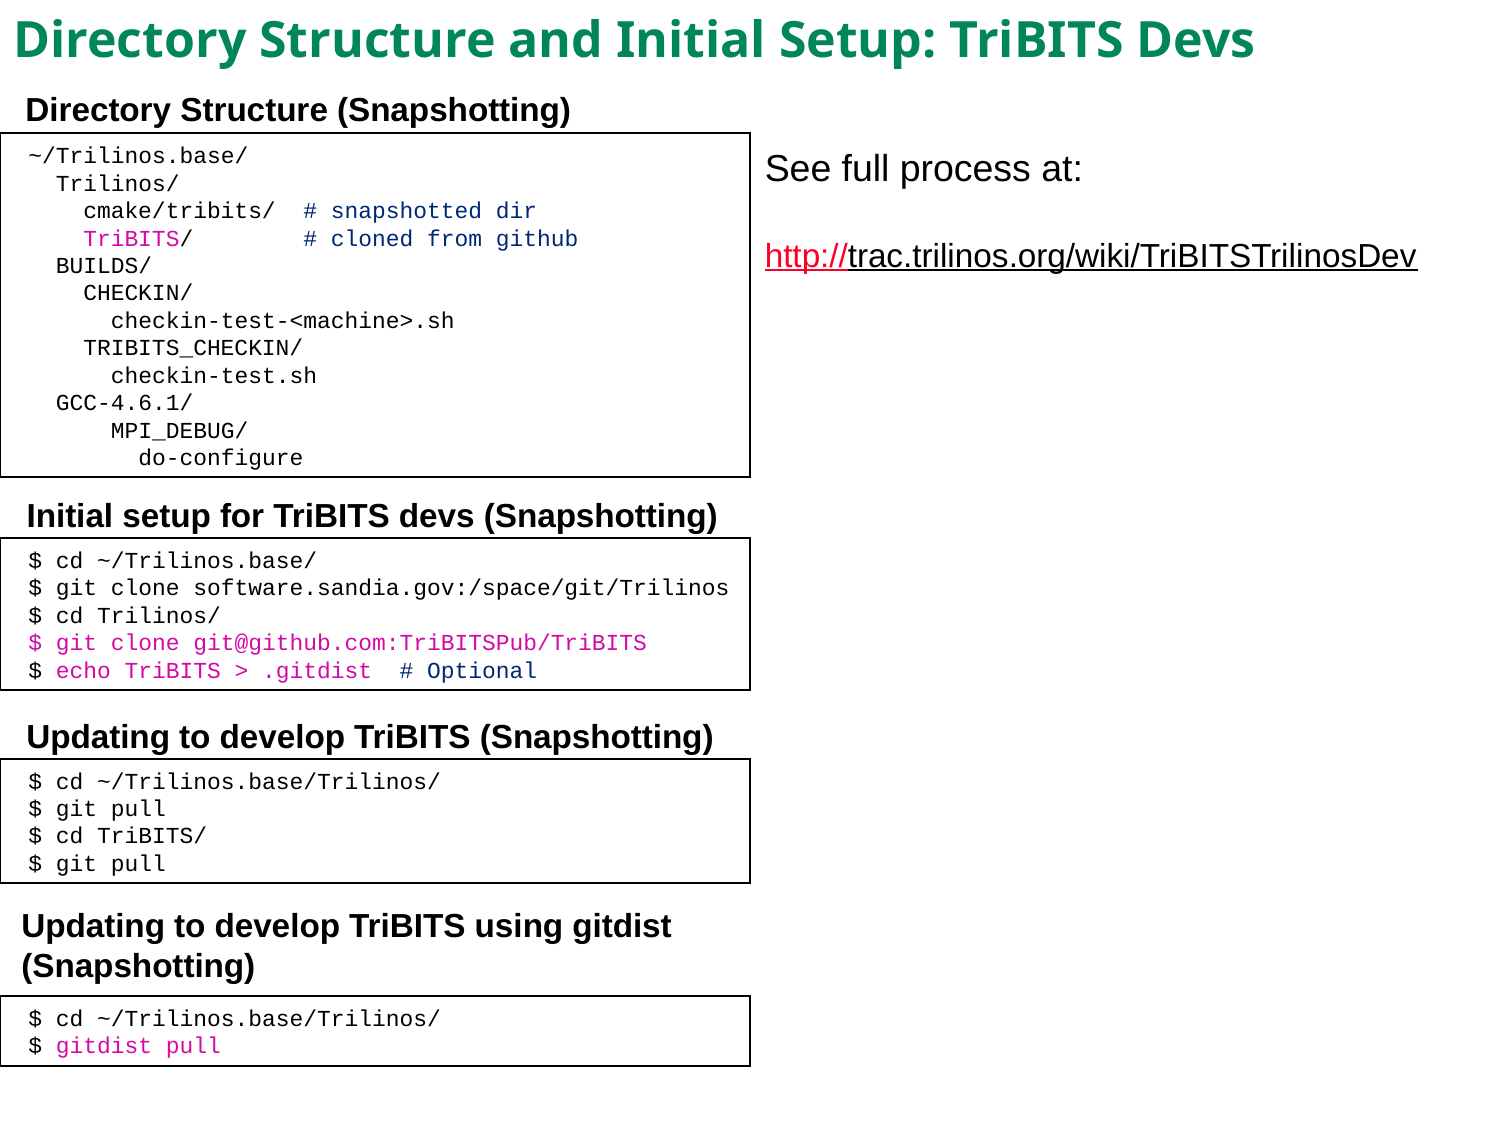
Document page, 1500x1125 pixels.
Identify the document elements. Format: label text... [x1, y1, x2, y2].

text_box ~/Trilinos.base/ Trilinos/ cmake/tribits/ # snapshotted dir TriBITS/ # cloned from github BUILDS/ CHECKIN/ checkin-test-<machine>.sh TRIBITS_CHECKIN/ checkin-test.sh GCC-4.6.1/ MPI_DEBUG/ do-configure [0, 133, 750, 478]
text_box $ cd ~/Trilinos.base/Trilinos/ $ gitdist pull [0, 996, 750, 1066]
title Directory Structure and Initial Setup: TriBITS Devs [0, 0, 1492, 82]
text_box $ cd ~/Trilinos.base/Trilinos/ $ git pull $ cd TriBITS/ $ git pull [0, 758, 750, 884]
text_box Updating to develop TriBITS using gitdist (Snapshotting) [6, 897, 757, 992]
text_box Initial setup for TriBITS devs (Snapshotting) [11, 486, 734, 538]
text_box $ cd ~/Trilinos.base/ $ git clone software.sandia.gov:/space/git/Trilinos $ cd Trilinos/ $ git clone git@github.com:TriBITSPub/TriBITS $ echo TriBITS > .gitdist # Optional [0, 538, 750, 690]
text_box Directory Structure (Snapshotting) [10, 81, 587, 136]
text_box Updating to develop TriBITS (Snapshotting) [11, 707, 730, 758]
text_box See full process at: http://trac.trilinos.org/wiki/TriBITSTrilinosDev [749, 136, 1500, 282]
